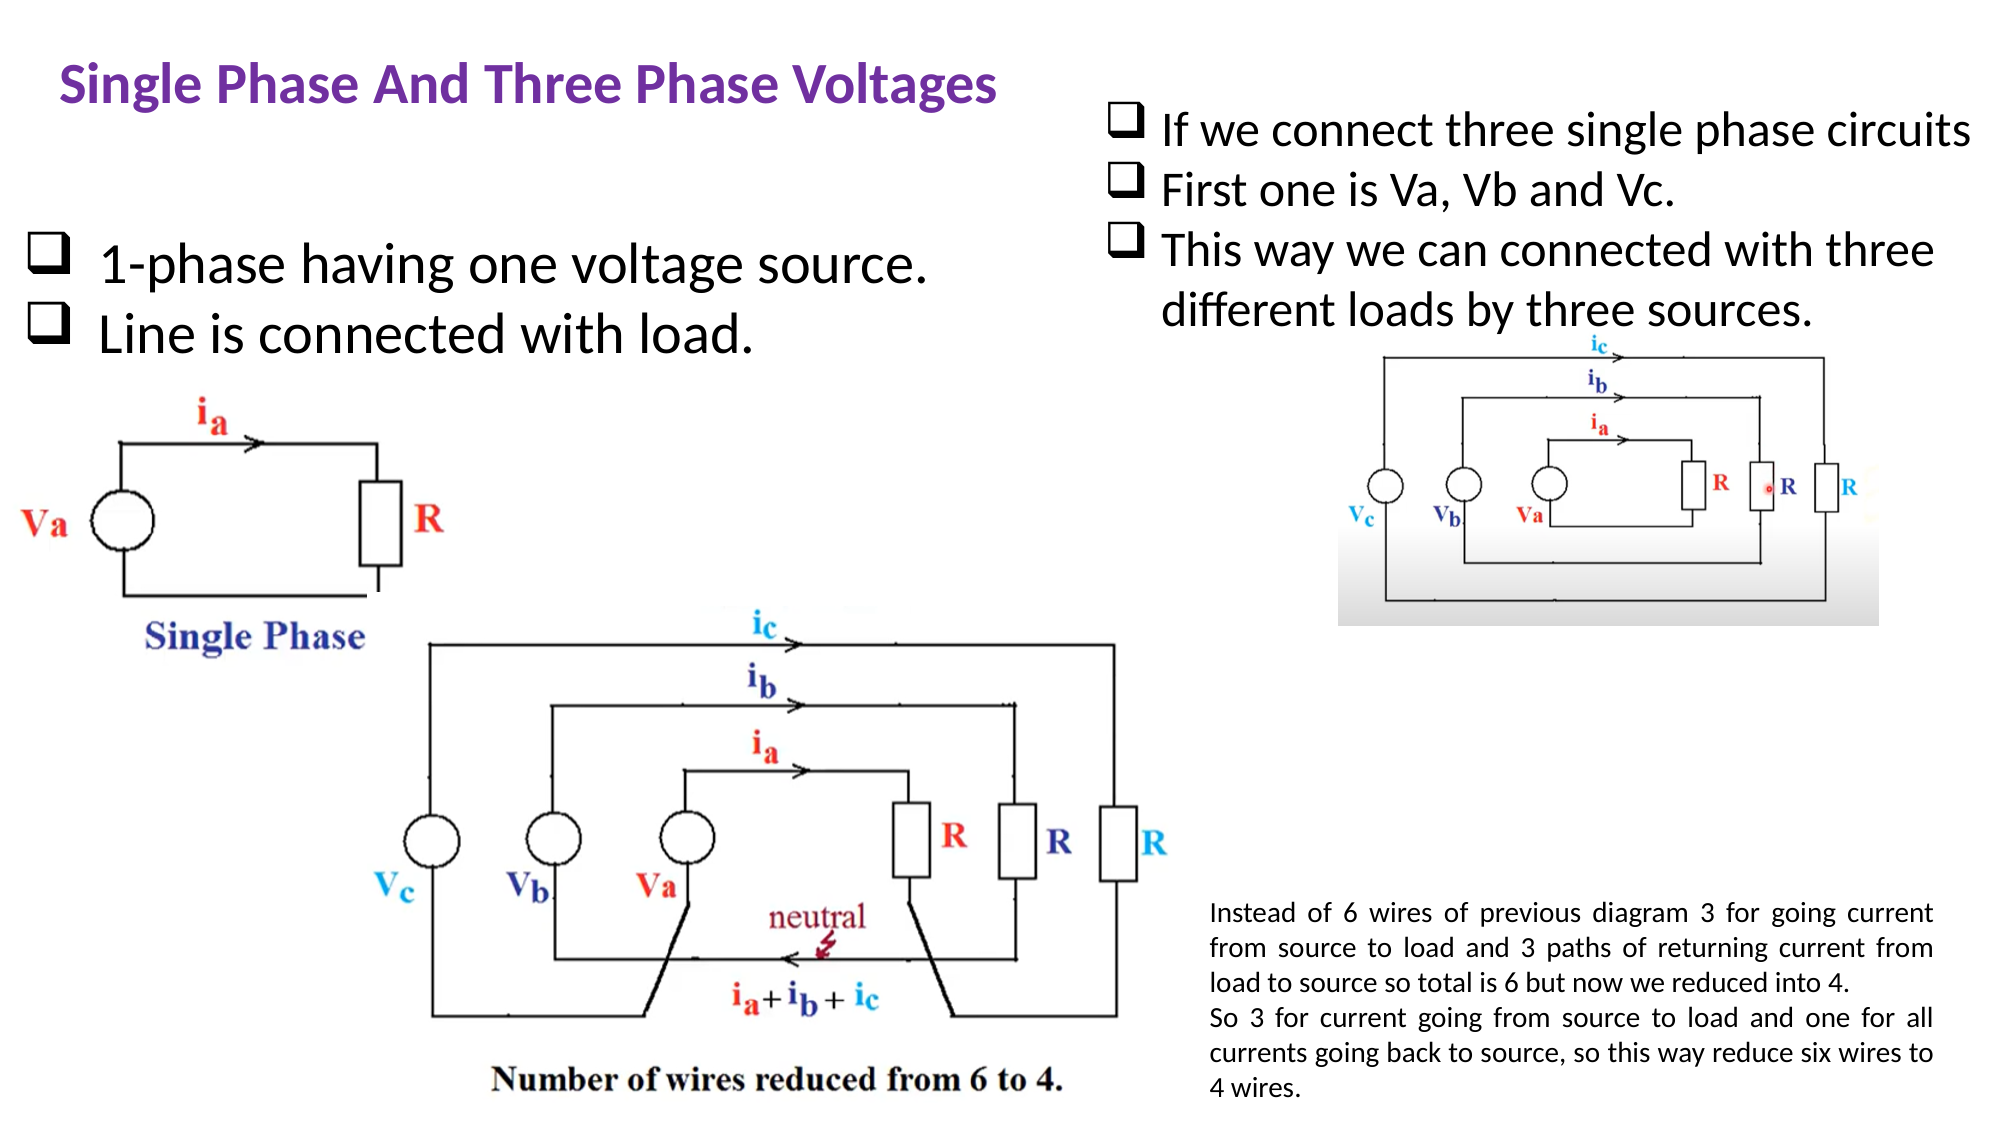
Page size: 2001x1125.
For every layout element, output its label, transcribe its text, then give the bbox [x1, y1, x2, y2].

text_box Single Phase And Three Phase Voltages [44, 37, 1172, 123]
picture [1338, 332, 1879, 626]
text_box If we connect three single phase circuits First one is Va, Vb and Vc. This way we can connected with three different loads by three sources. [1089, 89, 2000, 345]
text_box 1-phase having one voltage source. Line is connected with load. [9, 218, 1127, 373]
text_box Instead of 6 wires of previous diagram 3 for going current from source to load and 3 paths of returning current from load to source so total is 6 but now we reduced into 4. So 3 for current going from source to load and one for all currents going back to source, so this way reduce six wires to 4 wires. [1194, 886, 1950, 1111]
picture [9, 384, 1172, 1103]
